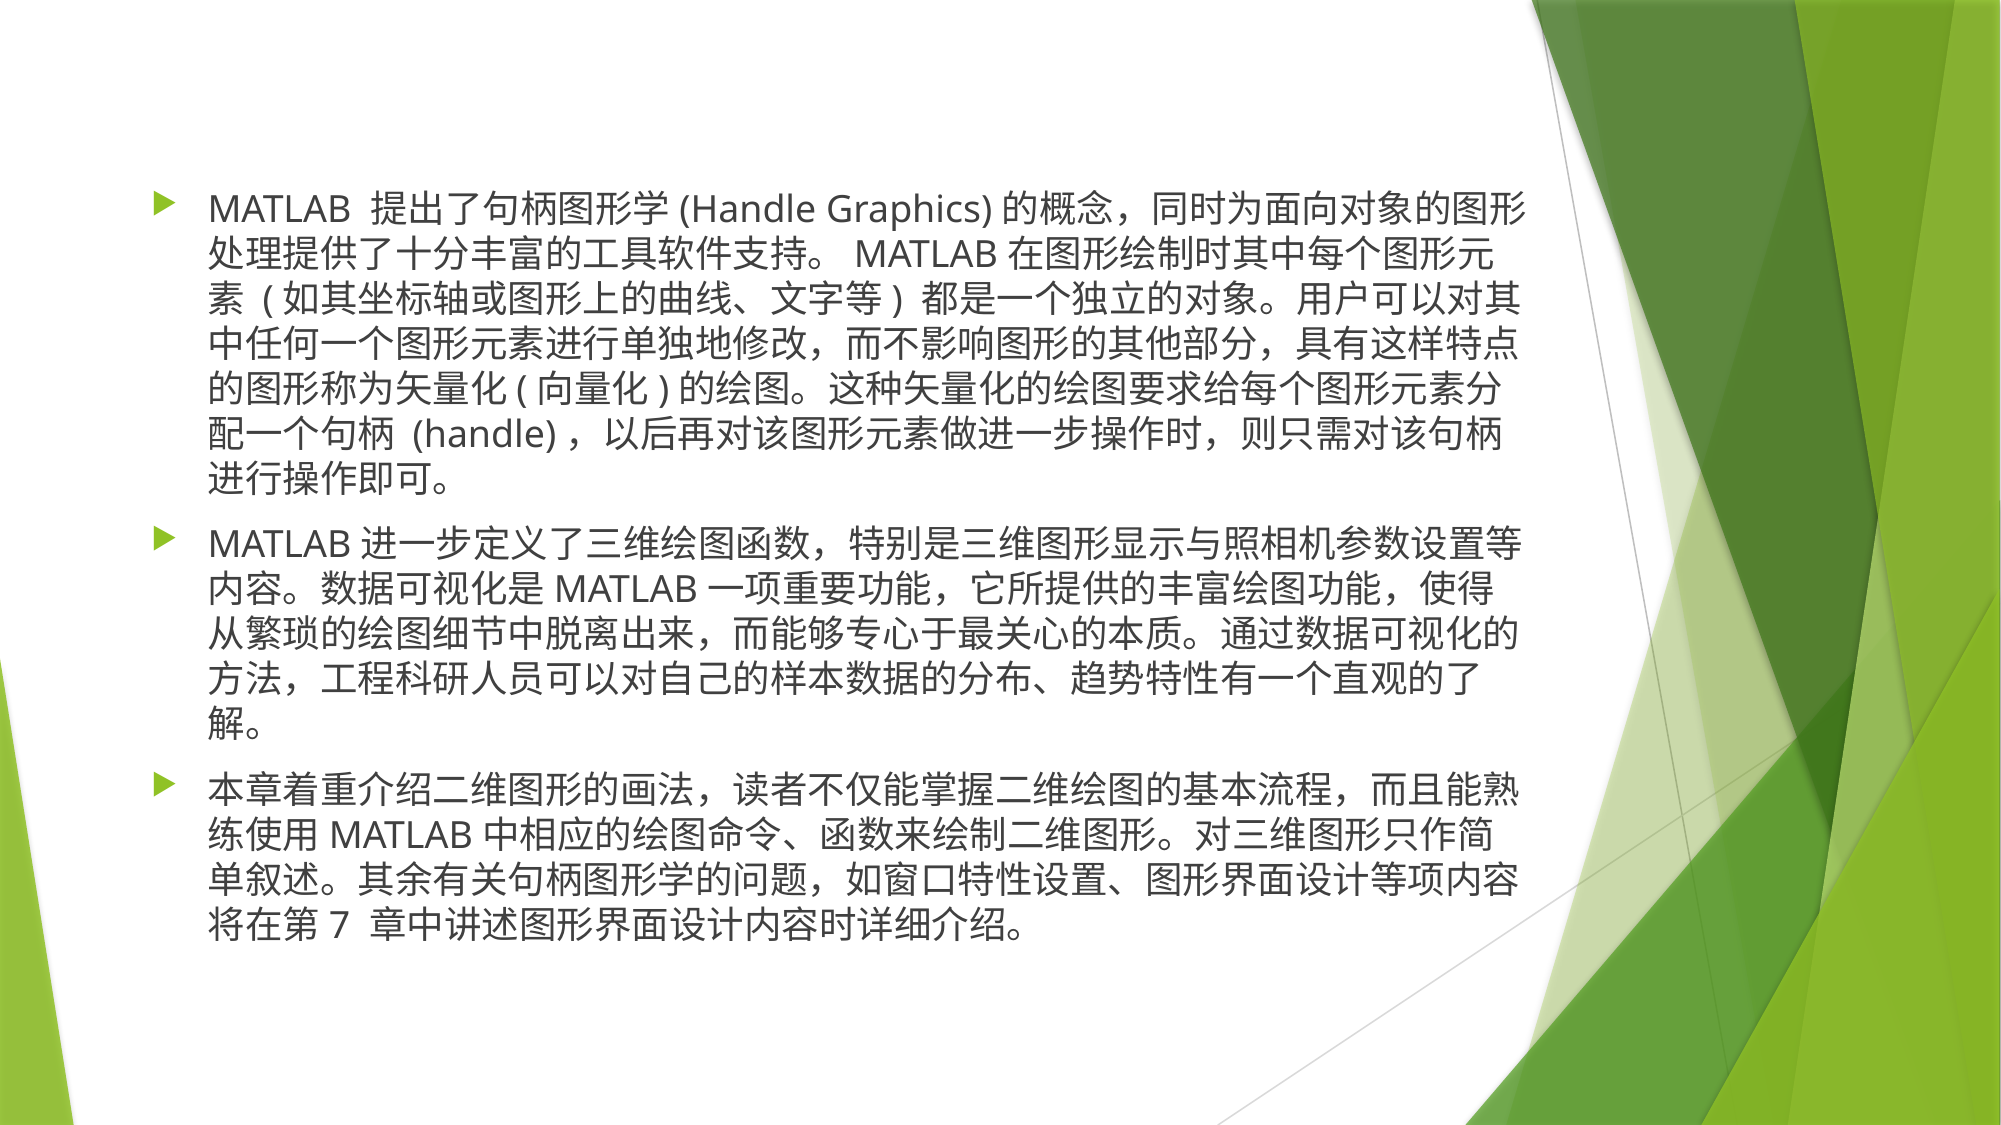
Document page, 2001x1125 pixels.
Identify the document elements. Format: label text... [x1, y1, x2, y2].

list MATLAB 提出了句柄图形学(Handle Graphics)的概念，同时为面向对象的图形处理提供了十分丰富的工具软件支持。MATLAB在图形绘制时其中每个图形元素 (如其坐标轴或图形上的曲线、文字等) 都是一个独立的对象。用户可以对其中任何一个图形元素进行单独地修改，而不影响图形的其他部分，具有这样特点的图形称为矢量化(向量化)的绘图。这种矢量化的绘图要求给每个图形元素分配一个句柄 (handle)，以后再对该图形元素做进一步操作时，则只需对该句柄进行操作即可。 MATLAB进一步定义了三维绘图函数，特别是三维图形显示与照相机参数设置等内容。数据可视化是MATLAB一项重要功能，它所提供的丰富绘图功能，使得从繁琐的绘图细节中脱离出来，而能够专心于最关心的本质。通过数据可视化的方法，工程科研人员可以对自己的样本数据的分布、趋势特性有一个直观的了解。 本章着重介绍二维图形的画法，读者不仅能掌握二维绘图的基本流程，而且能熟练使用MATLAB中相应的绘图命令、函数来绘制二维图形。对三维图形只作简单叙述。其余有关句柄图形学的问题，如窗口特性设置、图形界面设计等项内容将在第7 章中讲述图形界面设计内容时详细介绍。 [135, 176, 1547, 1028]
